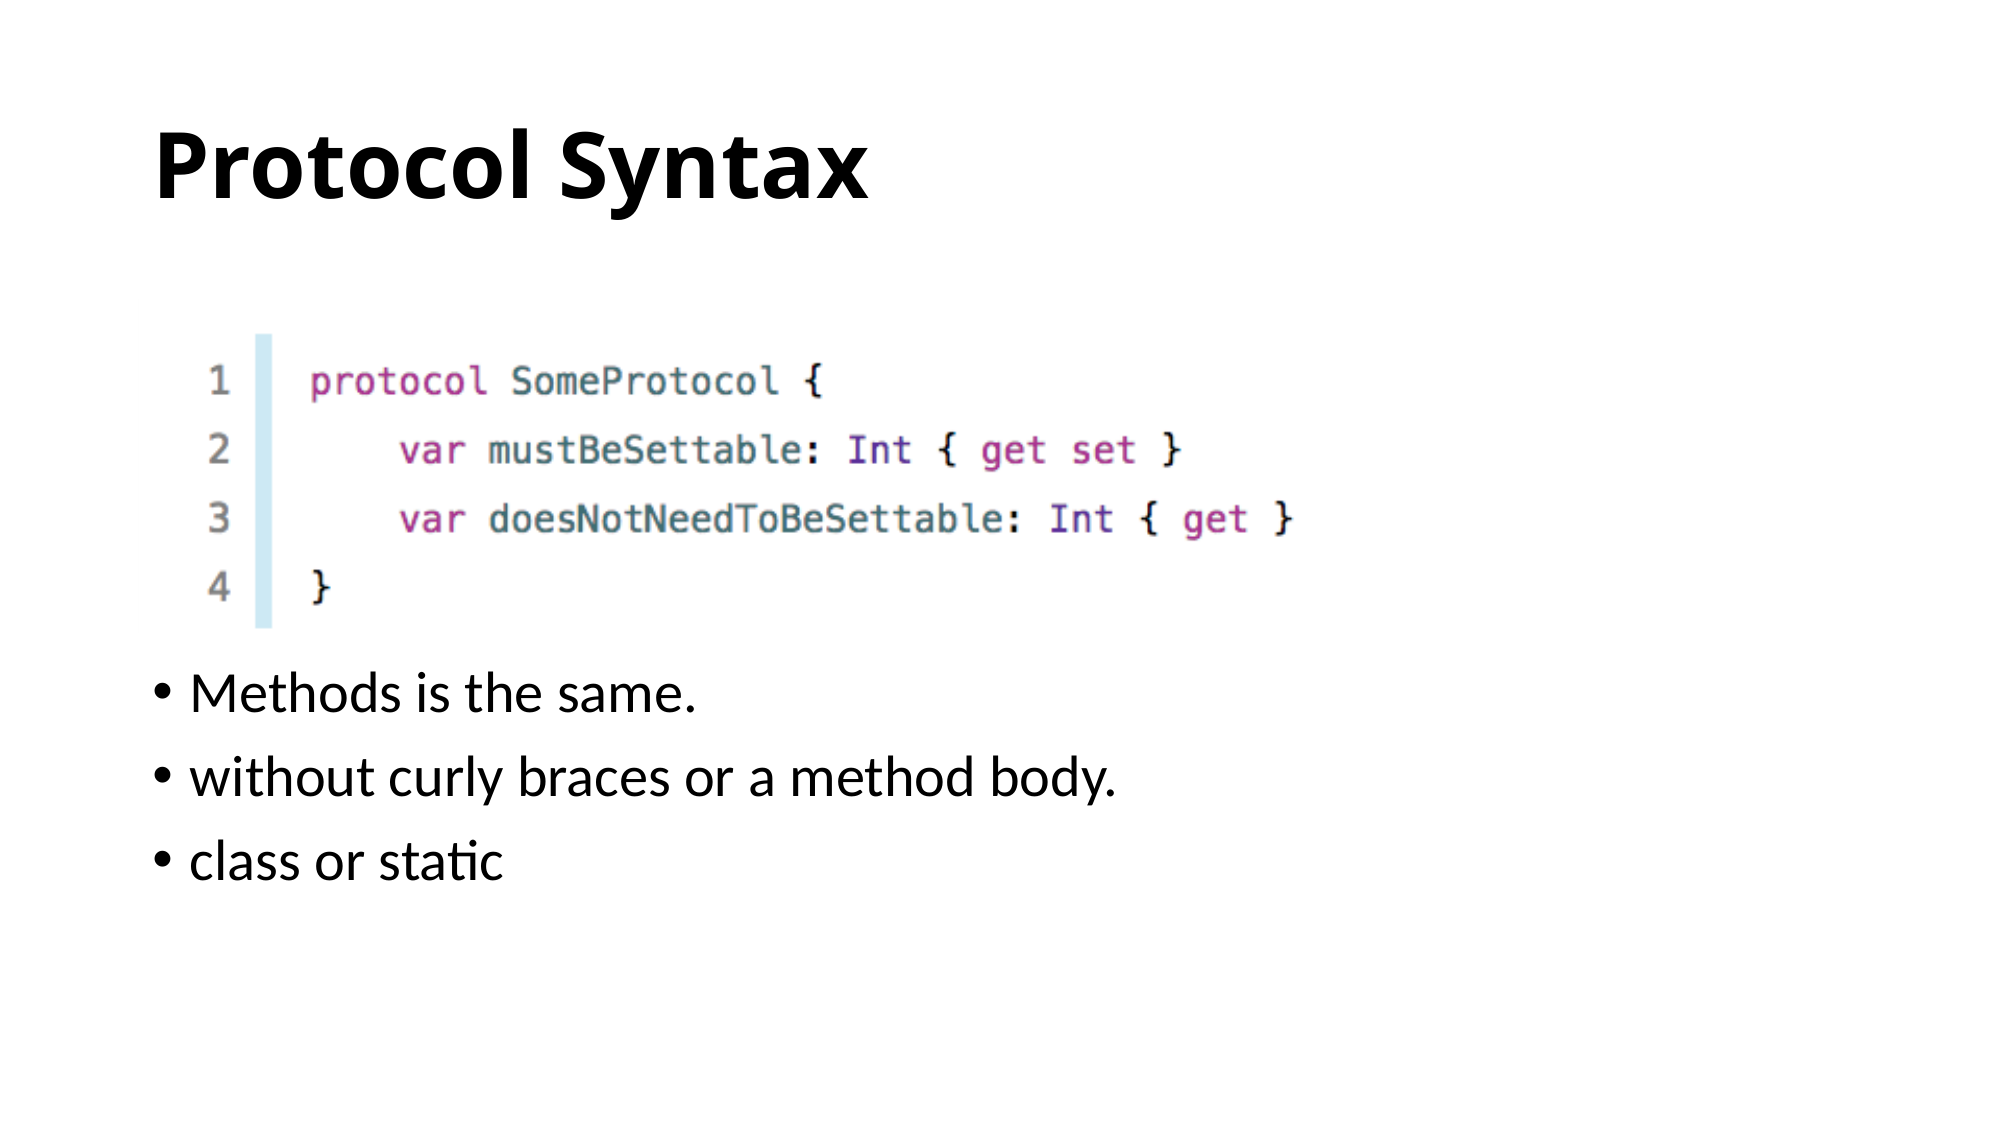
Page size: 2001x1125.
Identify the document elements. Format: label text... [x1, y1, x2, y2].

title Protocol Syntax [137, 59, 1863, 278]
list Methods is the same. without curly braces or a method body. class or static [137, 654, 1863, 1014]
picture [137, 299, 1390, 633]
